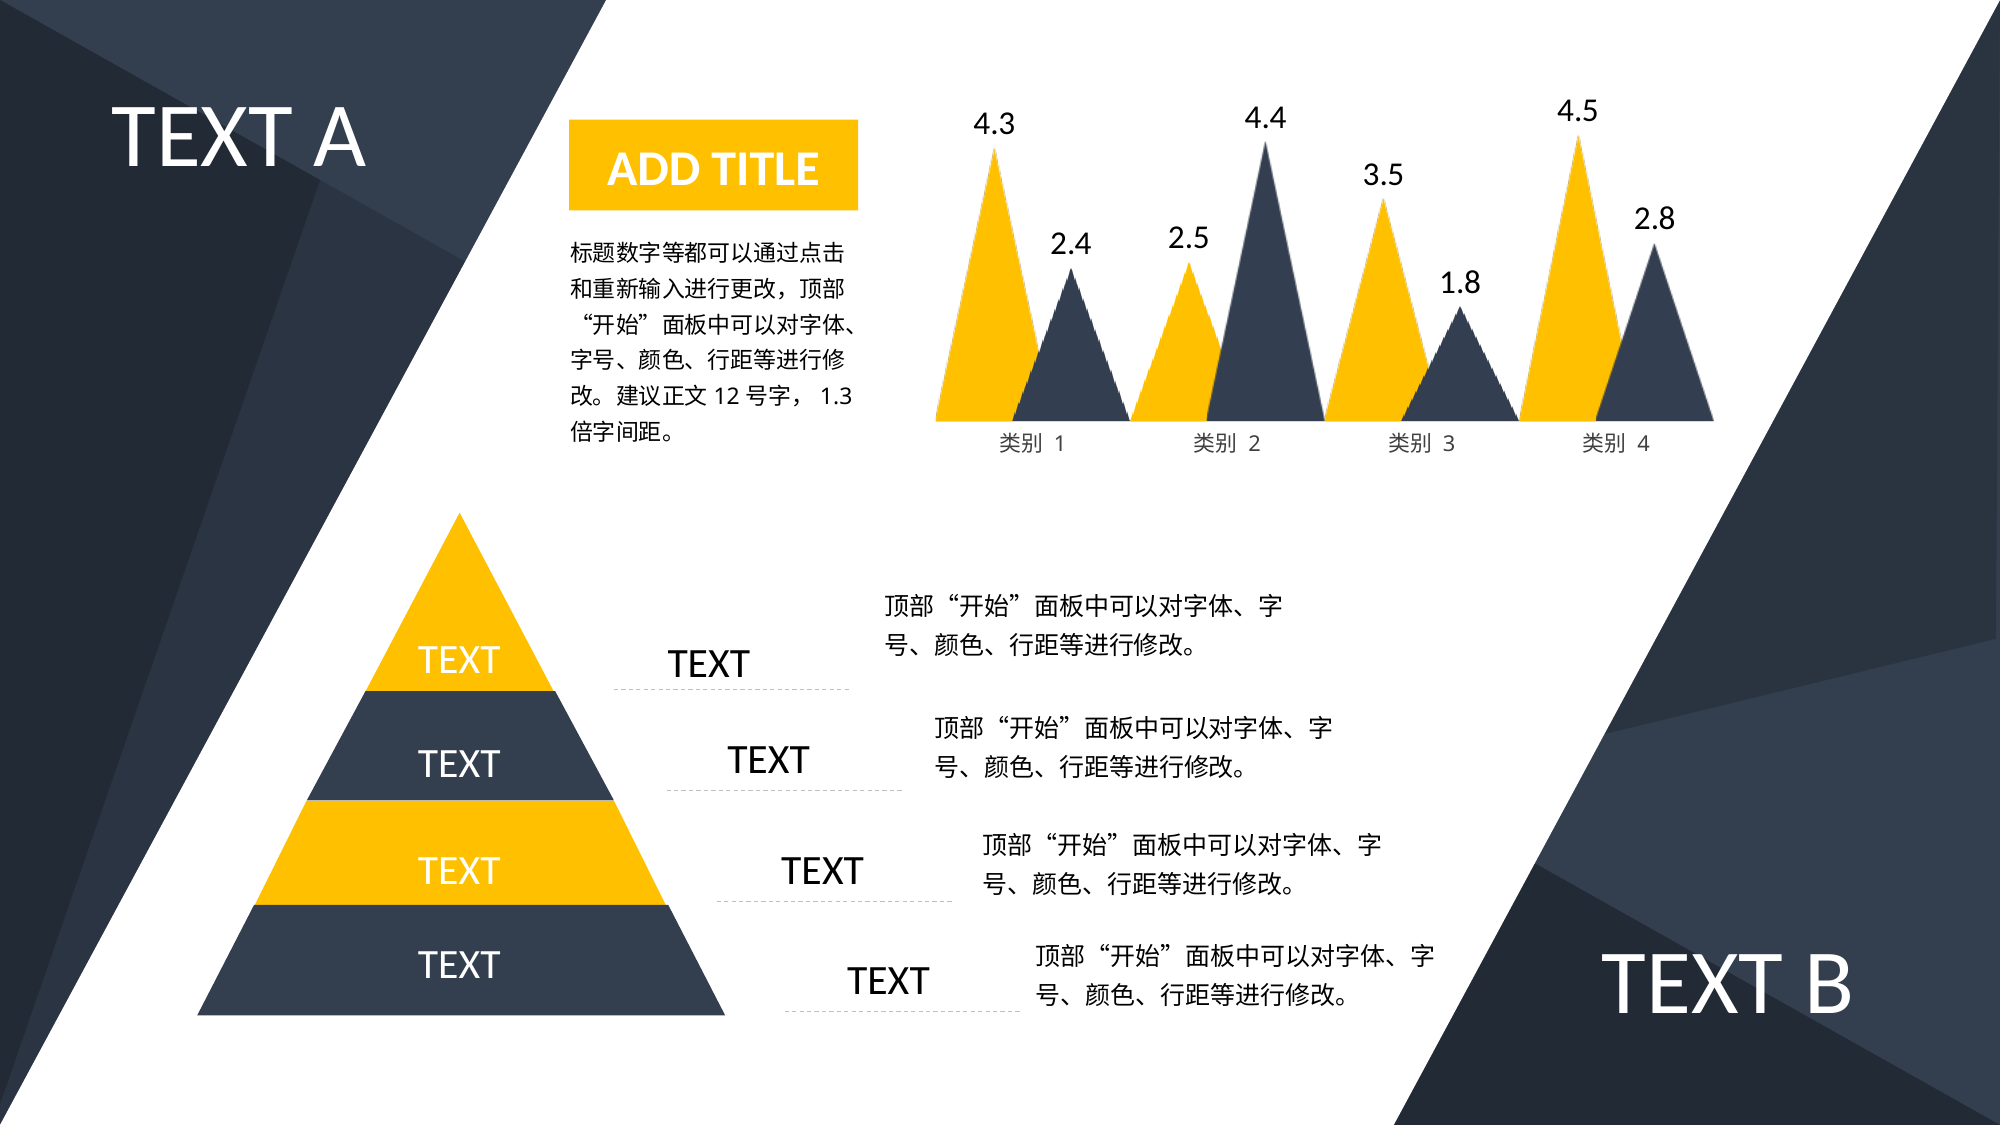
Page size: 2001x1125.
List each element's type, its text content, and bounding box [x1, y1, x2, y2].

text_box TEXT [403, 835, 523, 901]
text_box TEXT [712, 724, 833, 790]
text_box TEXT B [1587, 914, 1950, 1040]
text_box [254, 799, 666, 903]
text_box [365, 510, 555, 690]
text_box [195, 903, 727, 1017]
text_box TEXT [832, 945, 952, 1010]
text_box [306, 690, 615, 799]
chart [919, 96, 1730, 466]
text_box ADD TITLE [568, 119, 859, 211]
text_box TEXT [403, 728, 523, 794]
text_box TEXT [403, 624, 523, 689]
text_box TEXT [403, 929, 523, 994]
text_box TEXT A [96, 67, 460, 193]
text_box TEXT [766, 835, 887, 901]
text_box [0, 0, 2000, 1125]
text_box 顶部“开始”面板中可以对字体、字号、颜色、行距等进行修改。 [1020, 924, 1465, 1018]
text_box TEXT [652, 628, 773, 689]
text_box 顶部“开始”面板中可以对字体、字号、颜色、行距等进行修改。 [968, 812, 1413, 906]
text_box 顶部“开始”面板中可以对字体、字号、颜色、行距等进行修改。 [919, 696, 1364, 789]
text_box 标题数字等都可以通过点击和重新输入进行更改，顶部“开始”面板中可以对字体、字号、颜色、行距等进行修改。建议正文12号字，1.3倍字间距。 [554, 223, 870, 453]
text_box 顶部“开始”面板中可以对字体、字号、颜色、行距等进行修改。 [869, 574, 1314, 667]
